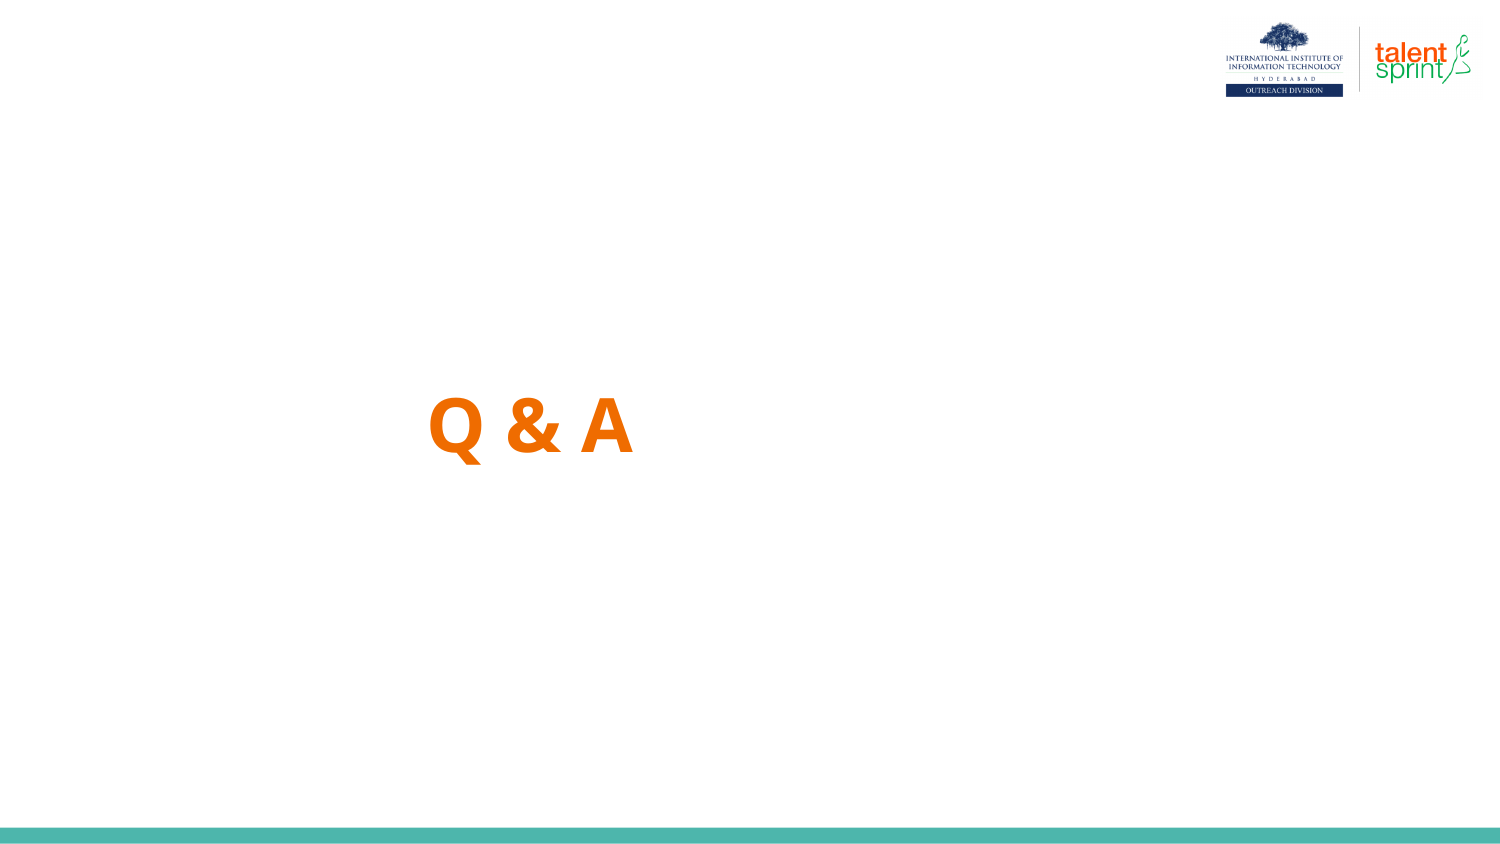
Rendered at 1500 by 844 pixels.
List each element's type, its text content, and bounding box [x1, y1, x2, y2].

picture [1220, 16, 1483, 100]
title Q & A [411, 362, 1500, 479]
